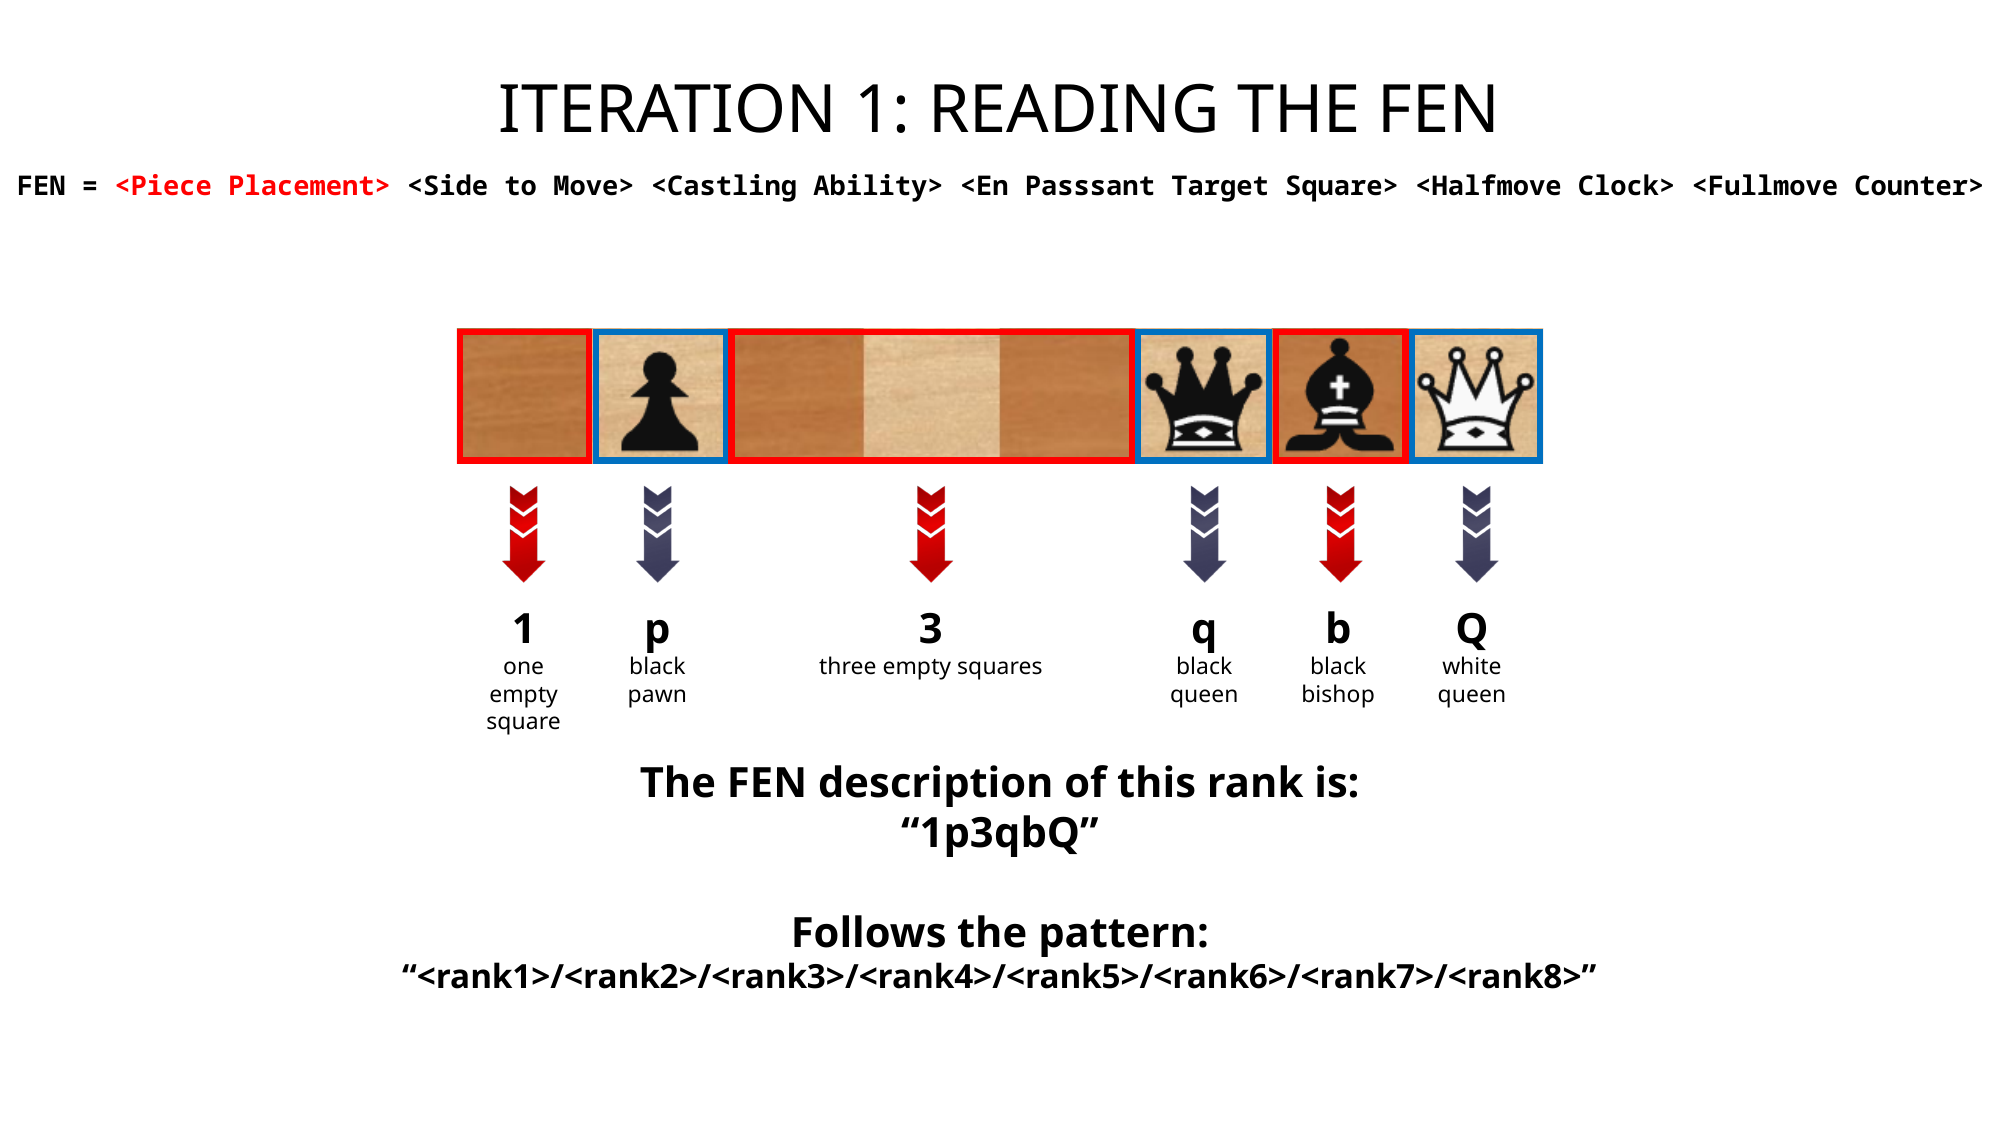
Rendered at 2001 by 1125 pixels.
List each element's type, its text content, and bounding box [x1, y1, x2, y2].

text_box b black bishop [1271, 595, 1405, 714]
text_box 3 three empty squares [724, 594, 1137, 687]
text_box The FEN description of this rank is: “1p3qbQ” Follows the pattern: “<rank1>/<rank2>/<rank3>/<rank4>/<rank5>/<rank6>/<rank7>/<rank8>” [329, 748, 1671, 1003]
text_box p black pawn [590, 595, 725, 714]
picture [439, 328, 1544, 619]
text_box 1 one empty square [456, 595, 591, 742]
text_box Q white queen [1405, 595, 1539, 714]
text_box FEN = <Piece Placement> <Side to Move> <Castling Ability> <En Passsant Target Square> <Halfmove Clock> <Fullmove Counter> [0, 160, 2000, 208]
text_box q black queen [1137, 595, 1271, 714]
title Iteration 1: Reading the FEN [137, 40, 1863, 160]
